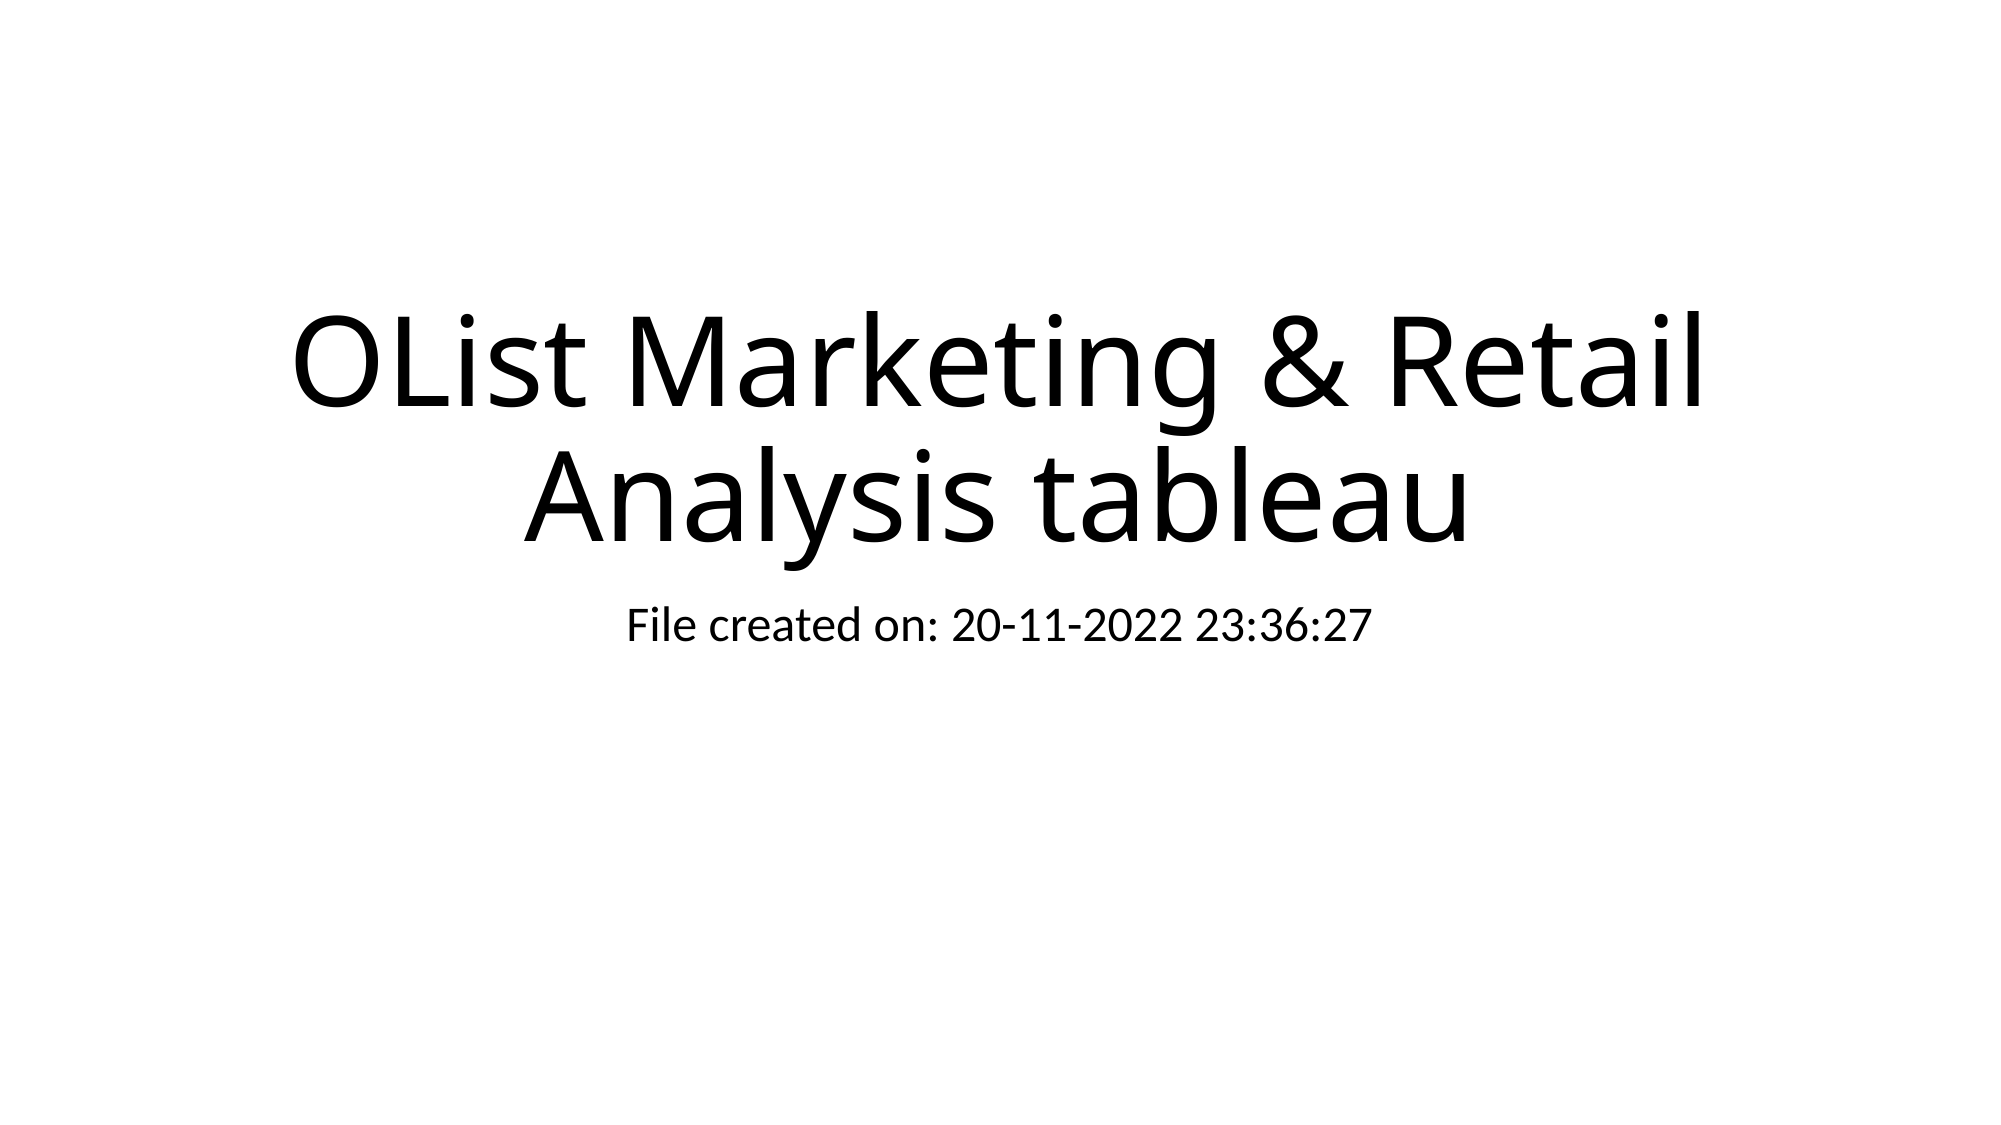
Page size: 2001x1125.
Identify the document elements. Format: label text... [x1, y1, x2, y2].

title OList Marketing & Retail Analysis tableau [249, 184, 1750, 576]
subtitle File created on: 20-11-2022 23:36:27 [249, 590, 1750, 863]
